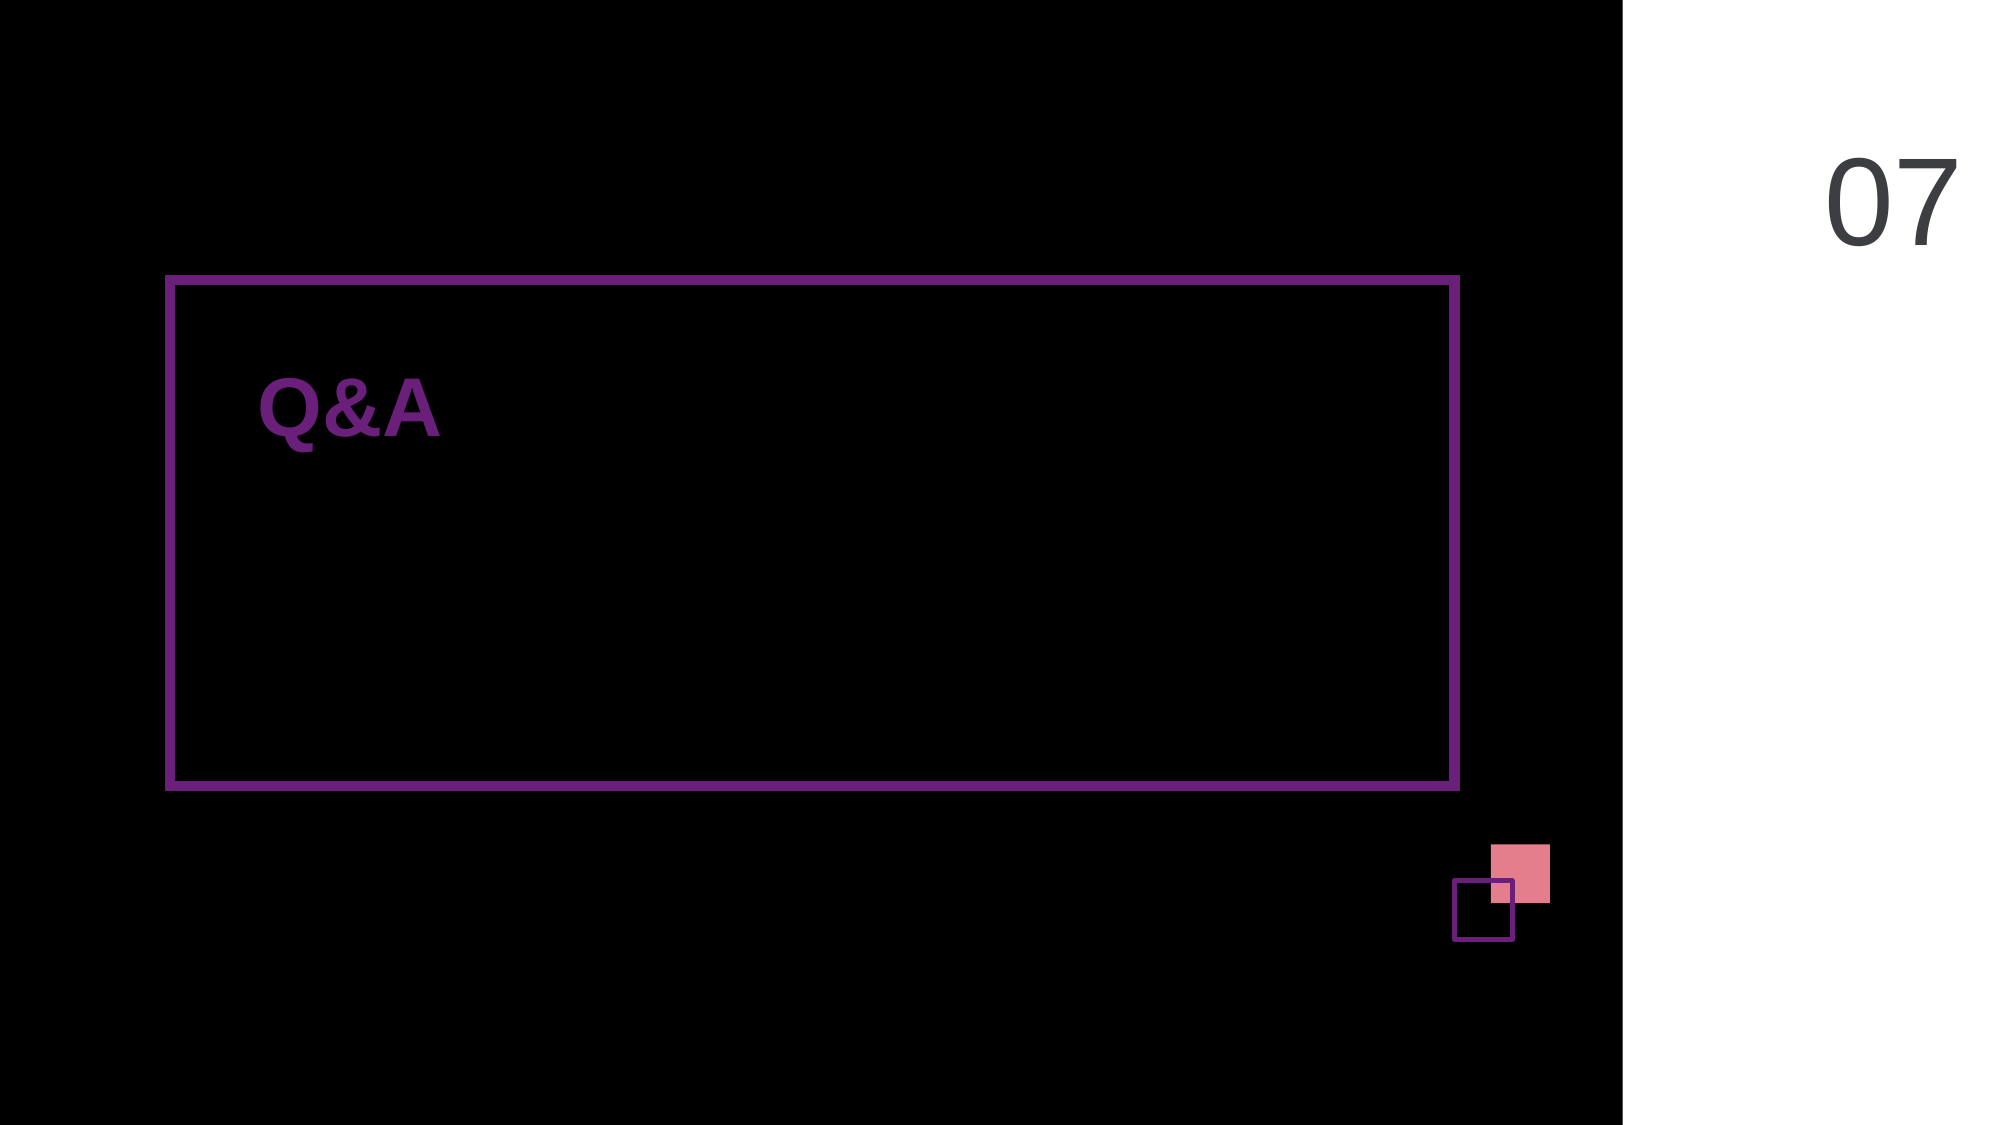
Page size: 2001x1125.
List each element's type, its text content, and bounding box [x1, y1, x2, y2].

list Q&A [242, 357, 1382, 703]
list 07 [1707, 36, 1979, 280]
